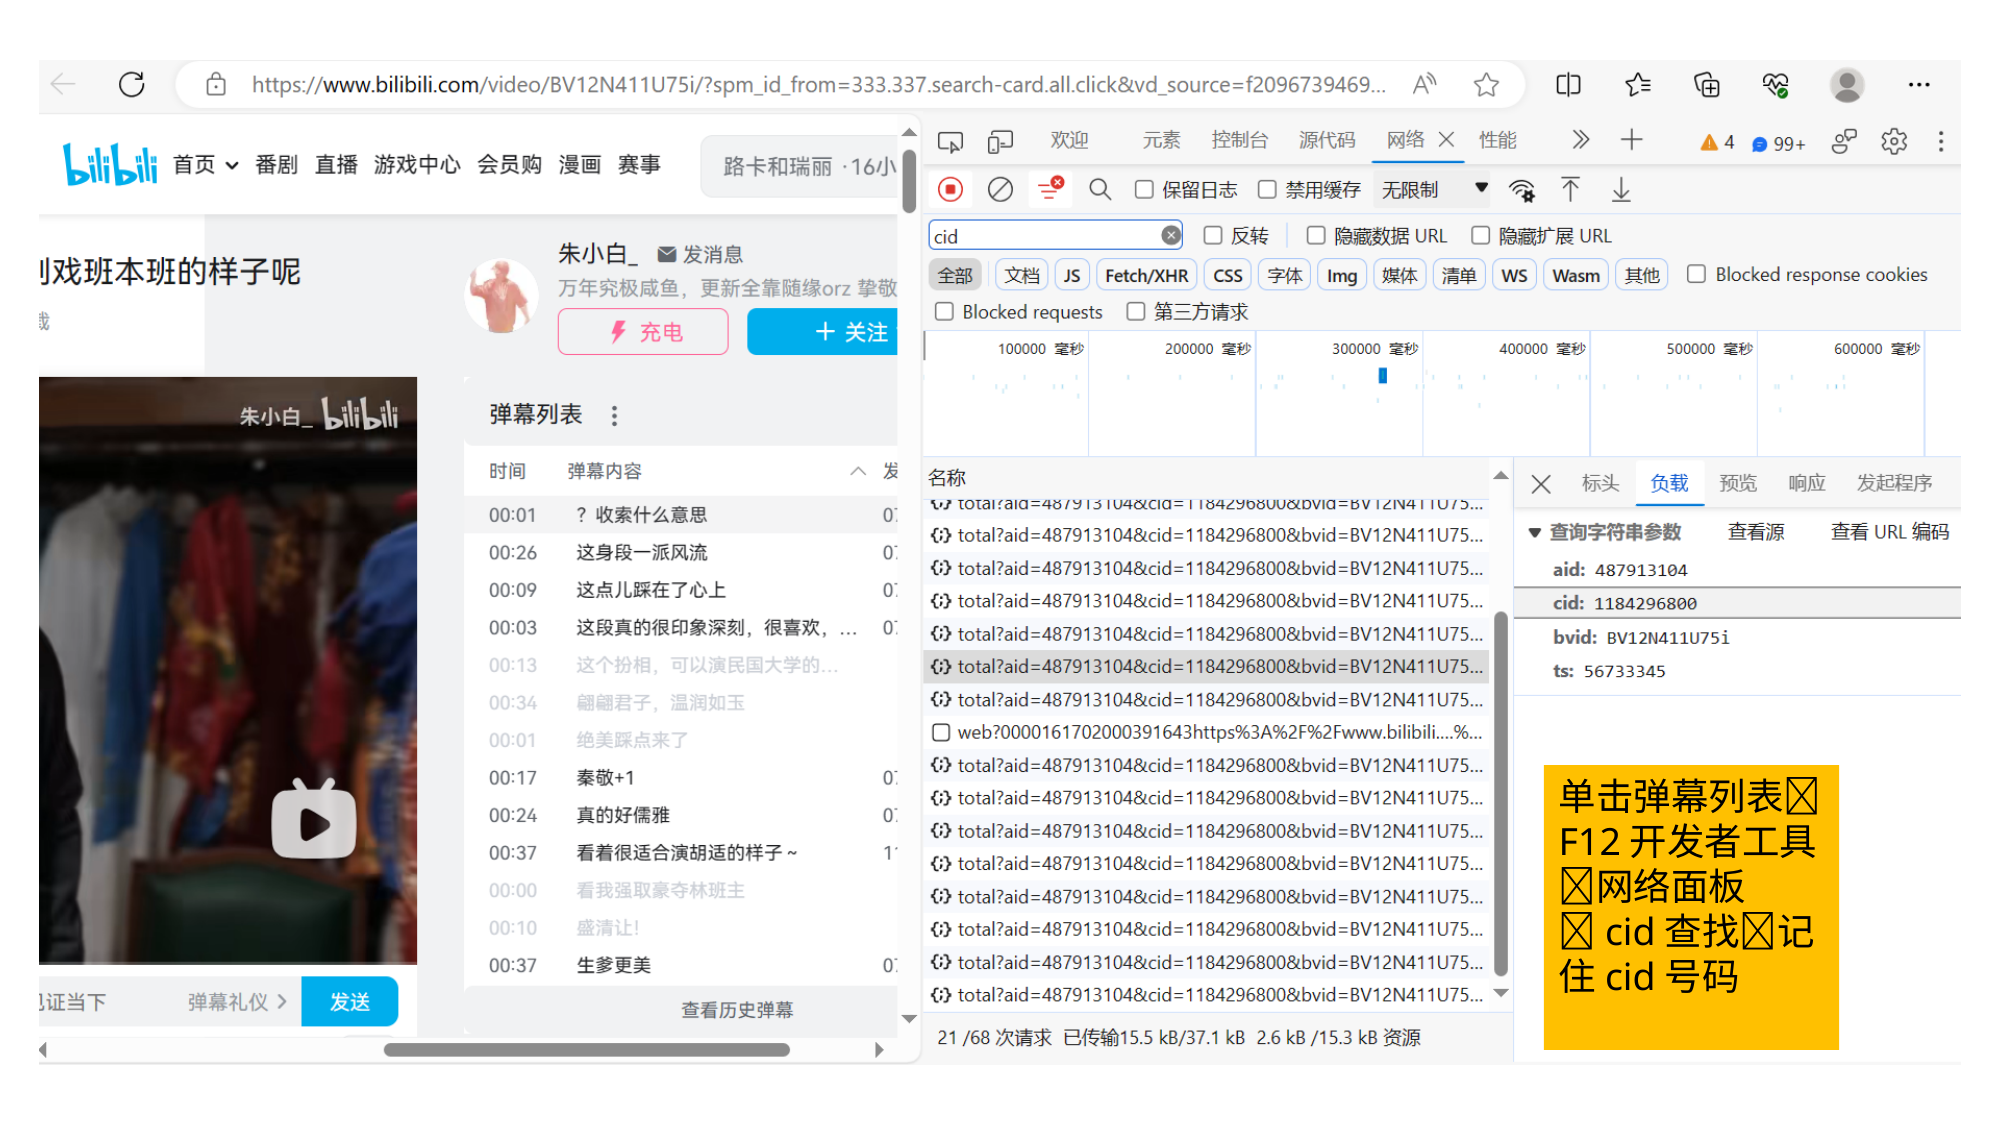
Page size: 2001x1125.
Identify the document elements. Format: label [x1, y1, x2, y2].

picture [39, 60, 1961, 1065]
